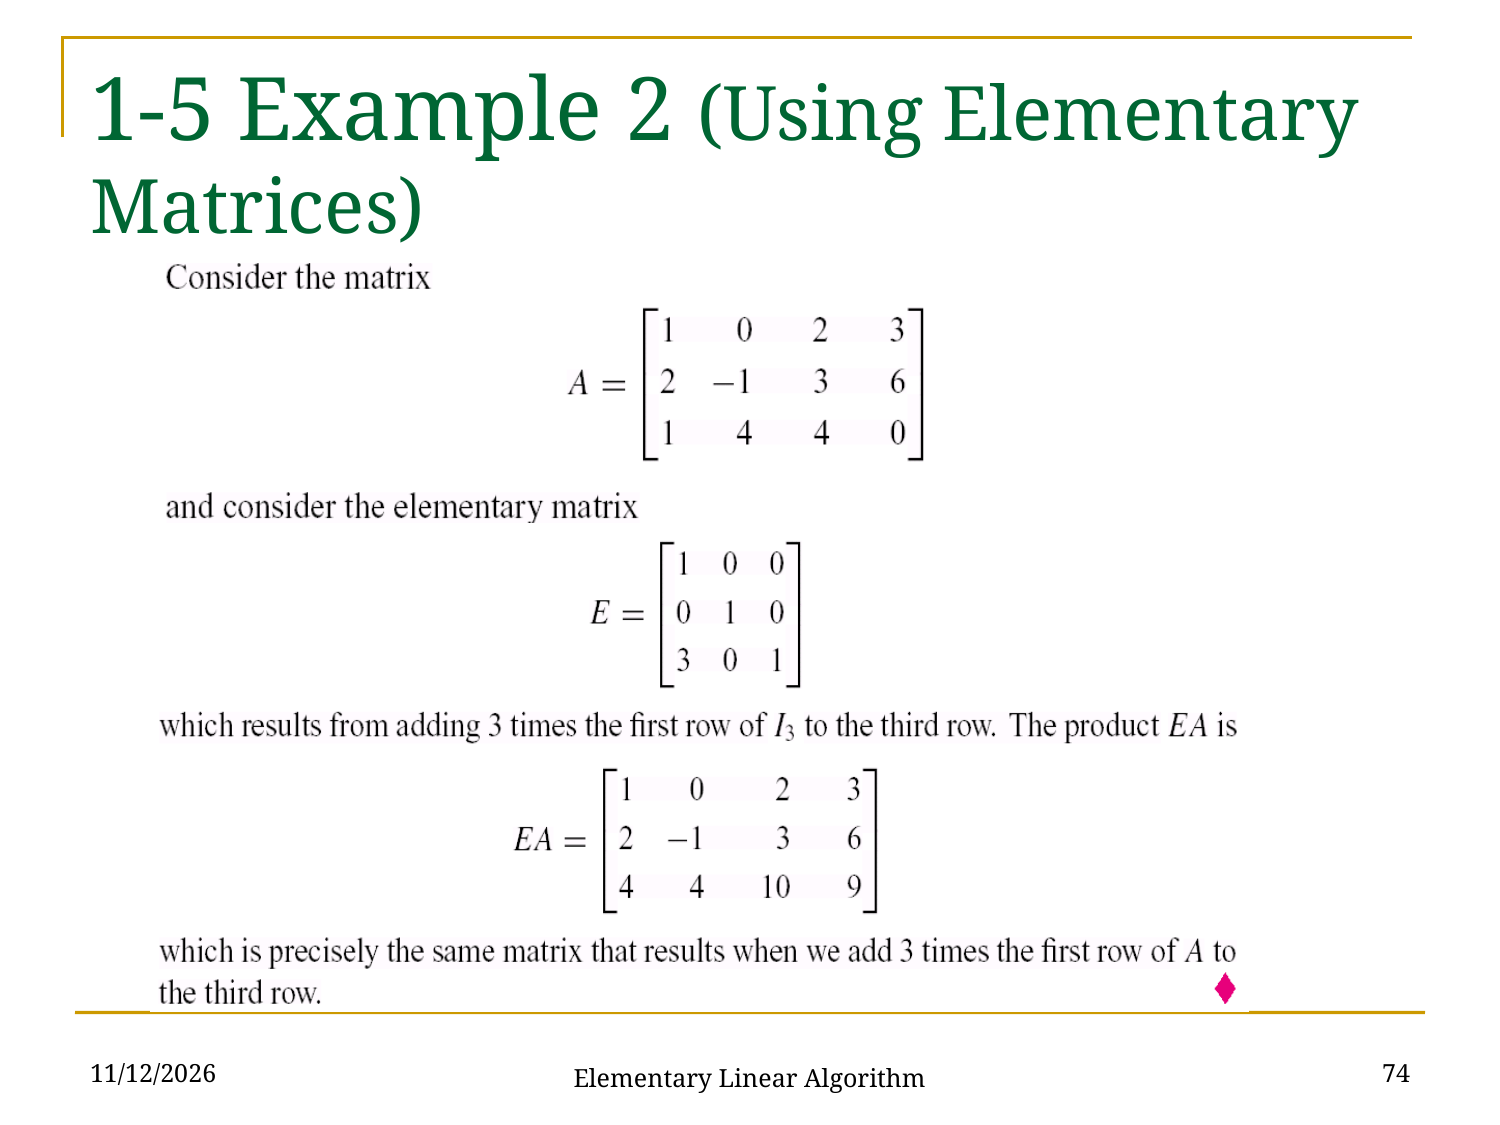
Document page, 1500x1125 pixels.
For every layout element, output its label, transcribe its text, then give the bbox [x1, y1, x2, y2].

title 1-5 Example 2 (Using Elementary Matrices) [75, 45, 1500, 233]
picture [160, 262, 930, 524]
picture [149, 534, 1249, 1012]
footer Elementary Linear Algorithm [512, 1024, 988, 1101]
slide_number 74 [1074, 1023, 1426, 1100]
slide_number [74, 1023, 426, 1100]
